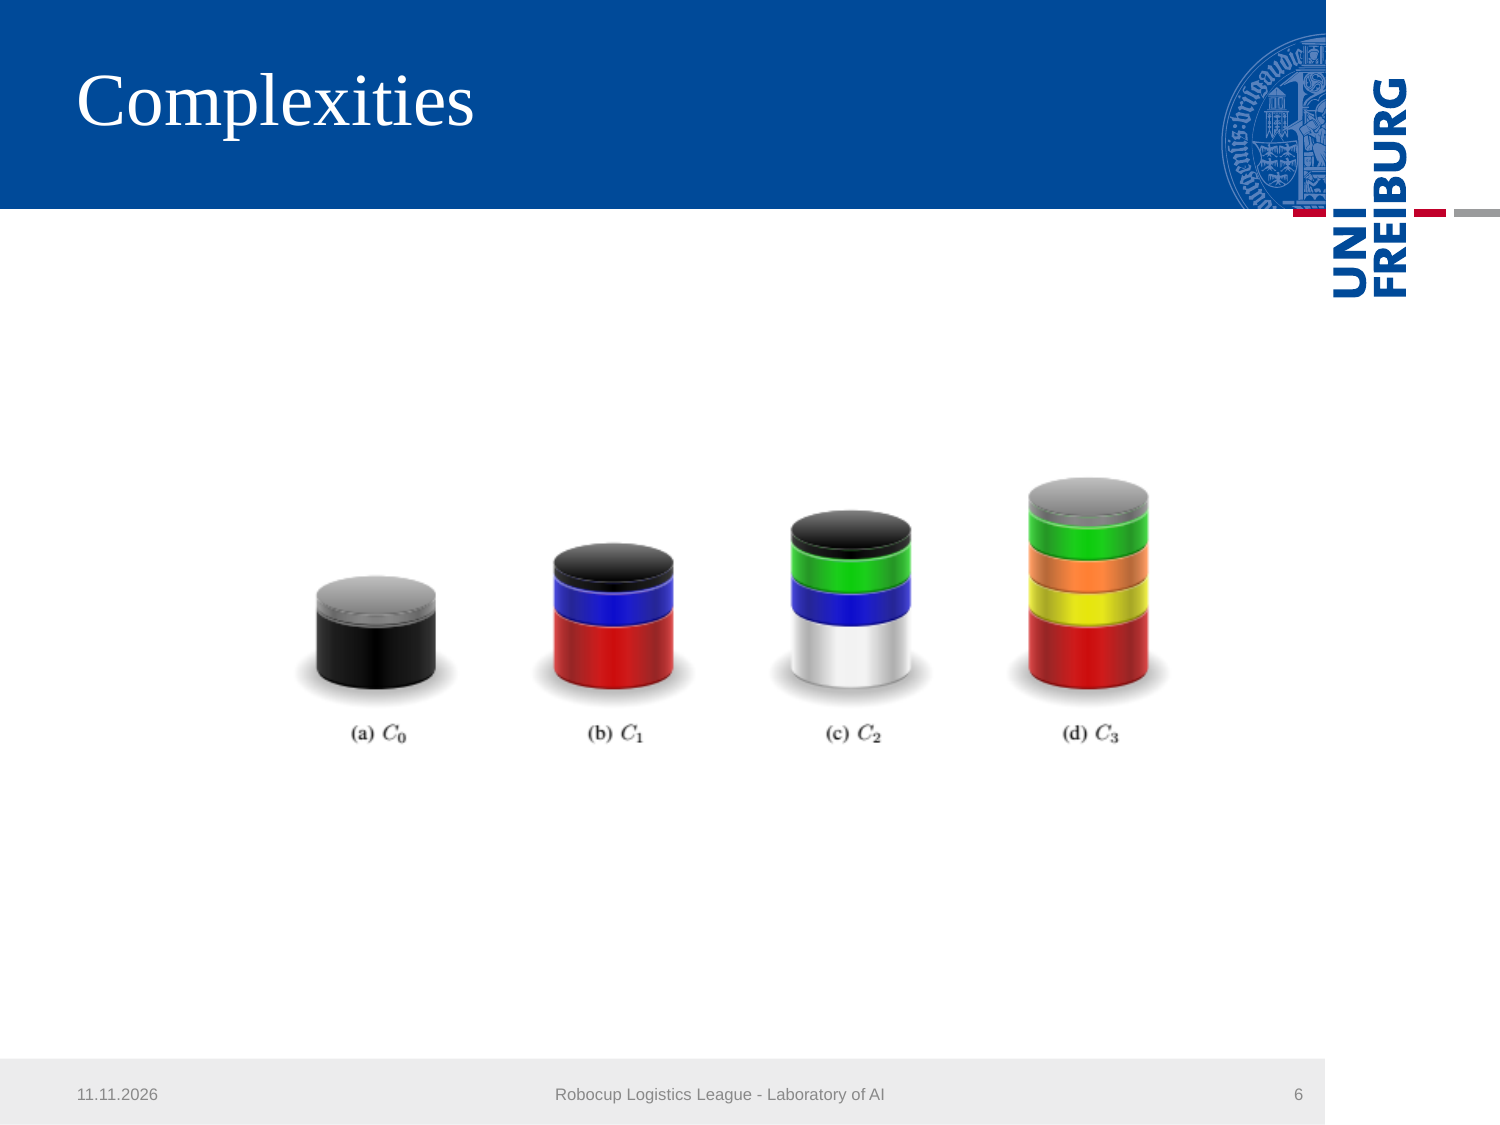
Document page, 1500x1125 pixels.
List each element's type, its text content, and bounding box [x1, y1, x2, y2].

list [253, 455, 1219, 757]
slide_number 6 [1234, 1074, 1304, 1114]
footer Robocup Logistics League - Laboratory of AI [230, 1074, 1211, 1114]
title Complexities [76, 50, 1235, 169]
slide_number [76, 1074, 207, 1114]
